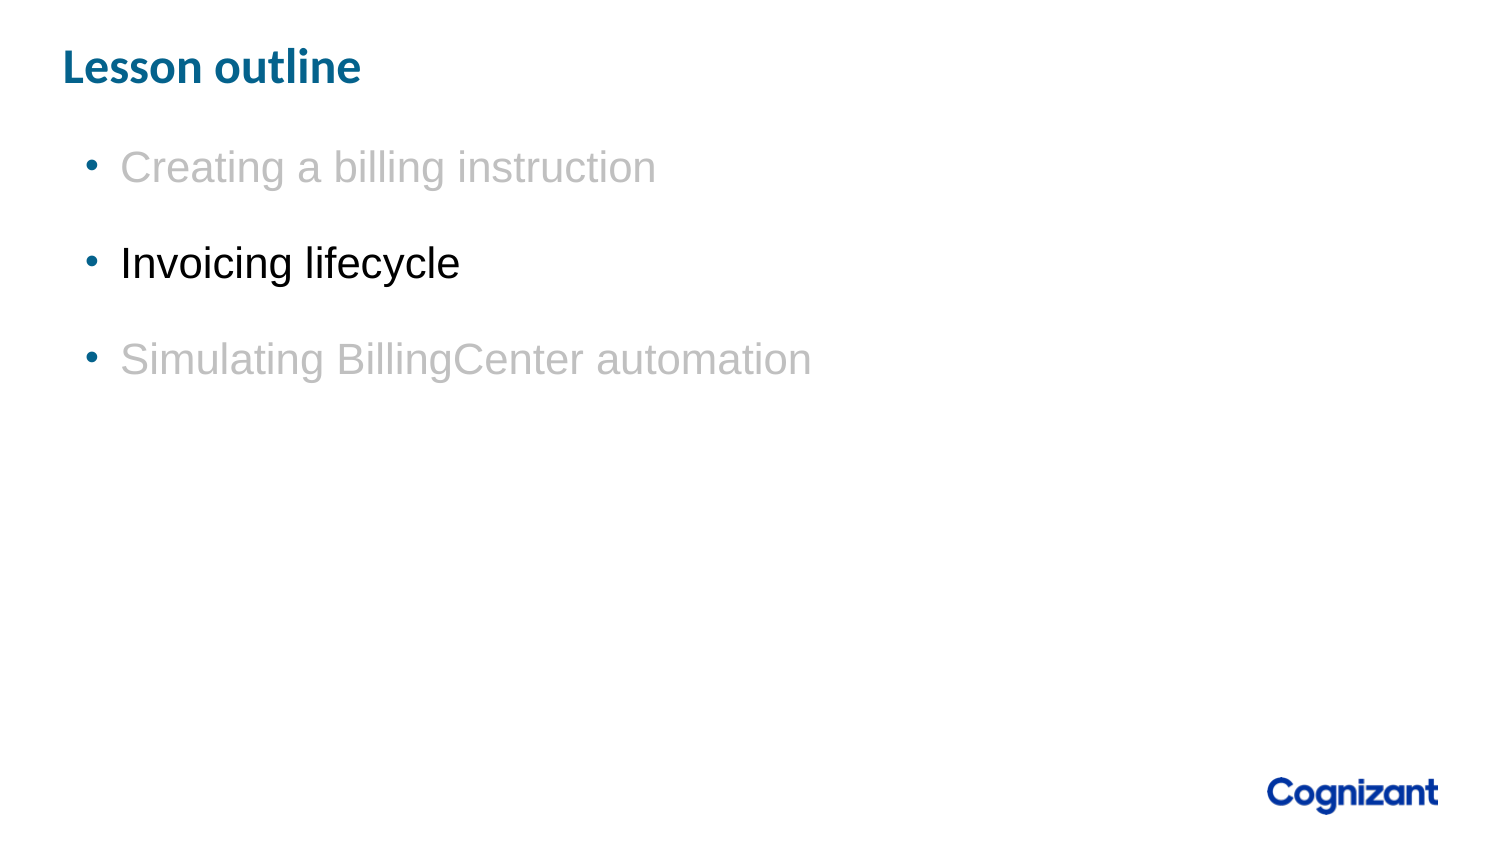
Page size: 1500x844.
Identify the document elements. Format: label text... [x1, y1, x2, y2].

title Lesson outline [63, 45, 1438, 147]
picture [1267, 788, 1438, 815]
list Creating a billing instruction Invoicing lifecycle Simulating BillingCenter automation [85, 112, 1450, 788]
